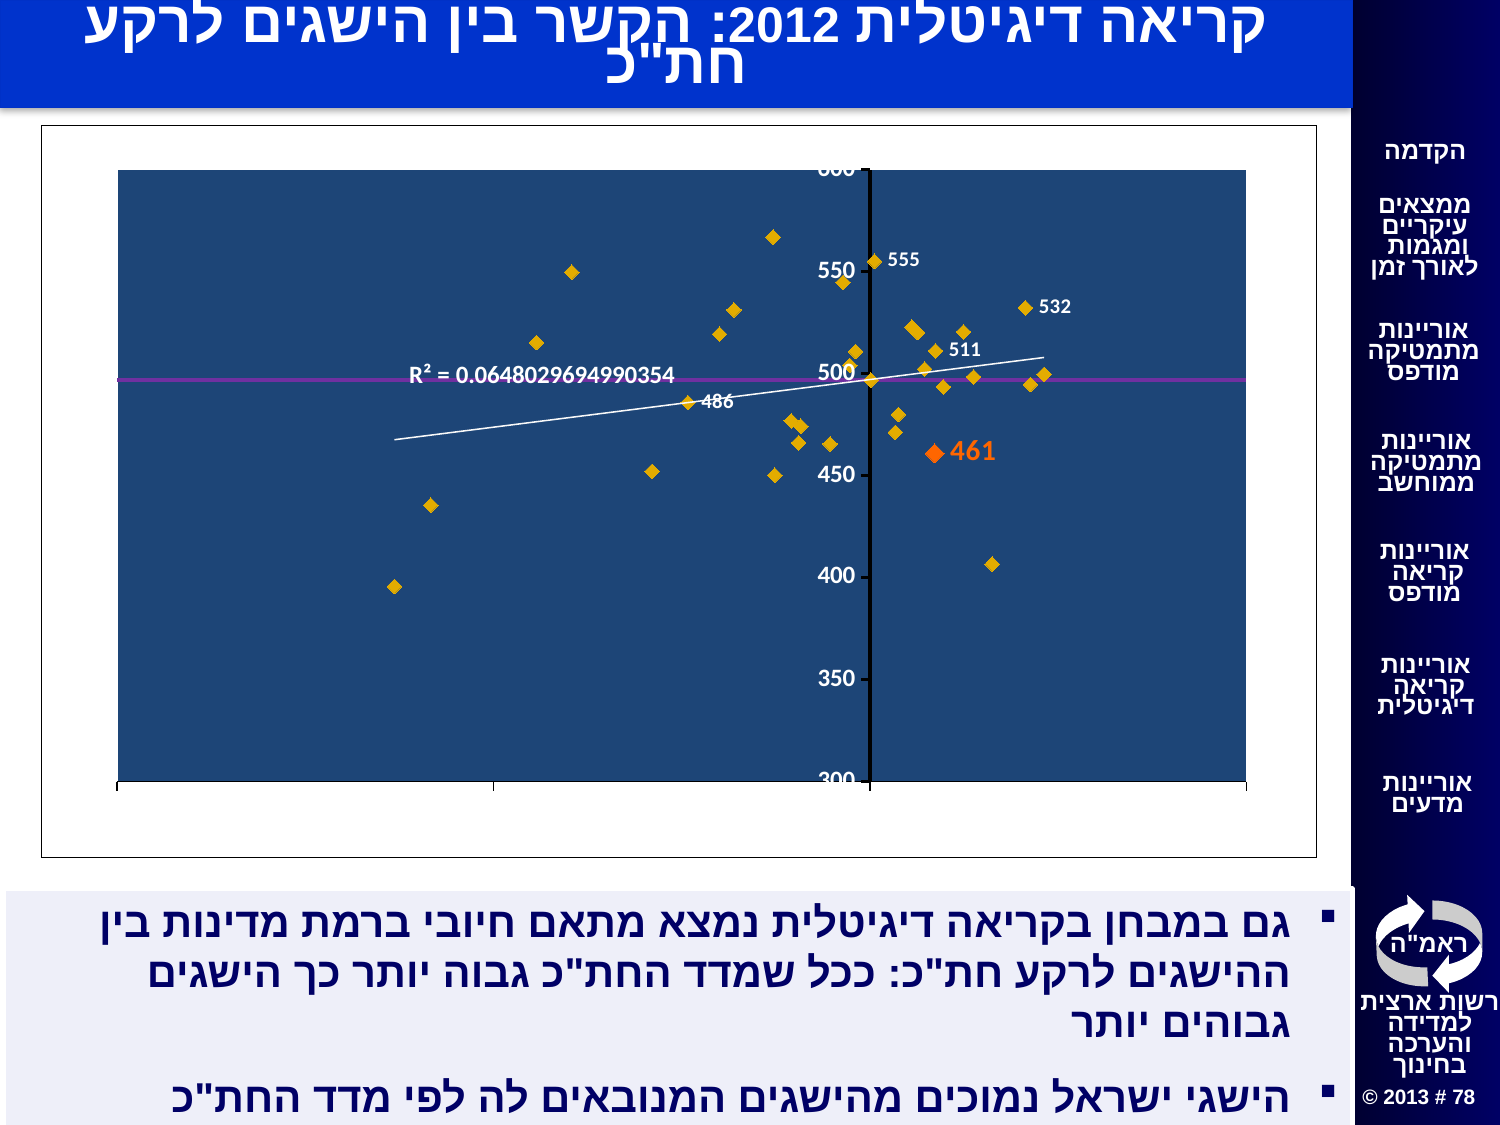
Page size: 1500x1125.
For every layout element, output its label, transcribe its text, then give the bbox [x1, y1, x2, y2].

text_box גם במבחן בקריאה דיגיטלית נמצא מתאם חיובי ברמת מדינות בין ההישגים לרקע חת"כ: ככל שמדד החת"כ גבוה יותר כך הישגים גבוהים יותר הישגי ישראל נמוכים מהישגים המנובאים לה לפי מדד החת"כ [3, 888, 1353, 1125]
chart [40, 125, 1318, 858]
title קריאה דיגיטלית 2012: הקשר בין הישגים לרקע חת"כ [0, 0, 1353, 108]
